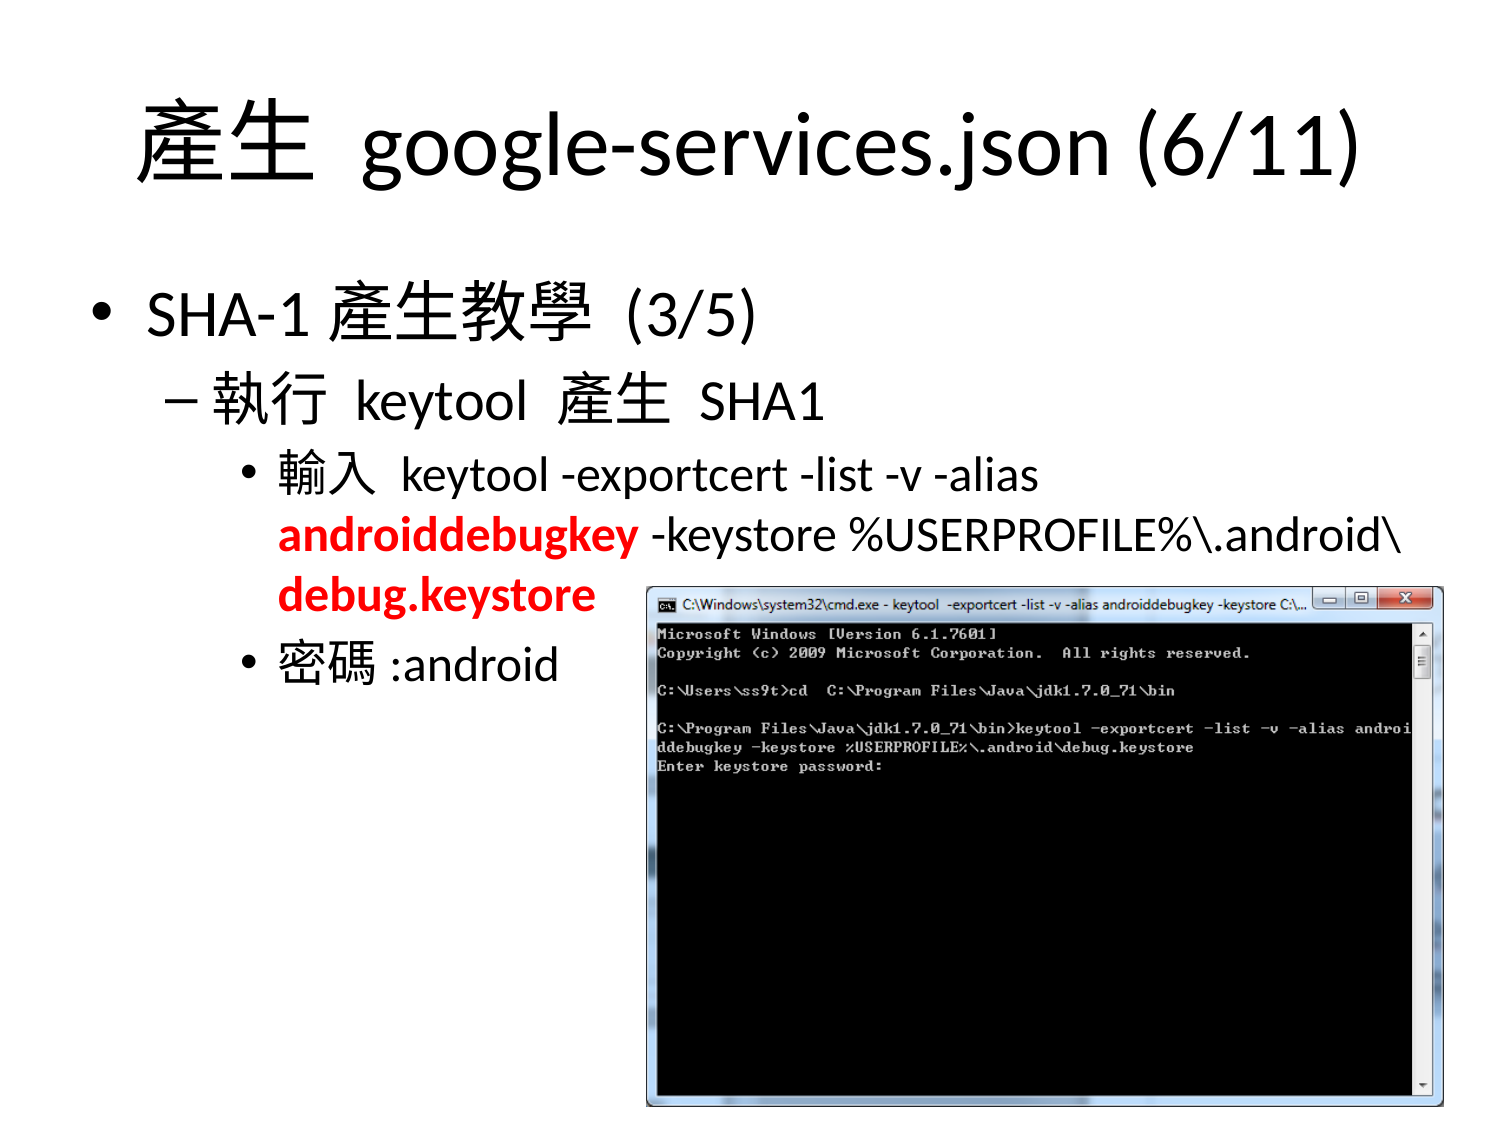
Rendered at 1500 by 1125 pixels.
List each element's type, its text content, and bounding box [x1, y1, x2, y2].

title 產生 google-services.json (6/11) [75, 45, 1425, 233]
picture [646, 585, 1444, 1107]
list SHA-1產生教學 (3/5) 執行 keytool 產生 SHA1 輸入 keytool -exportcert -list -v -alias androiddebugkey -keystore %USERPROFILE%\.android\debug.keystore 密碼:android [75, 262, 1425, 1005]
